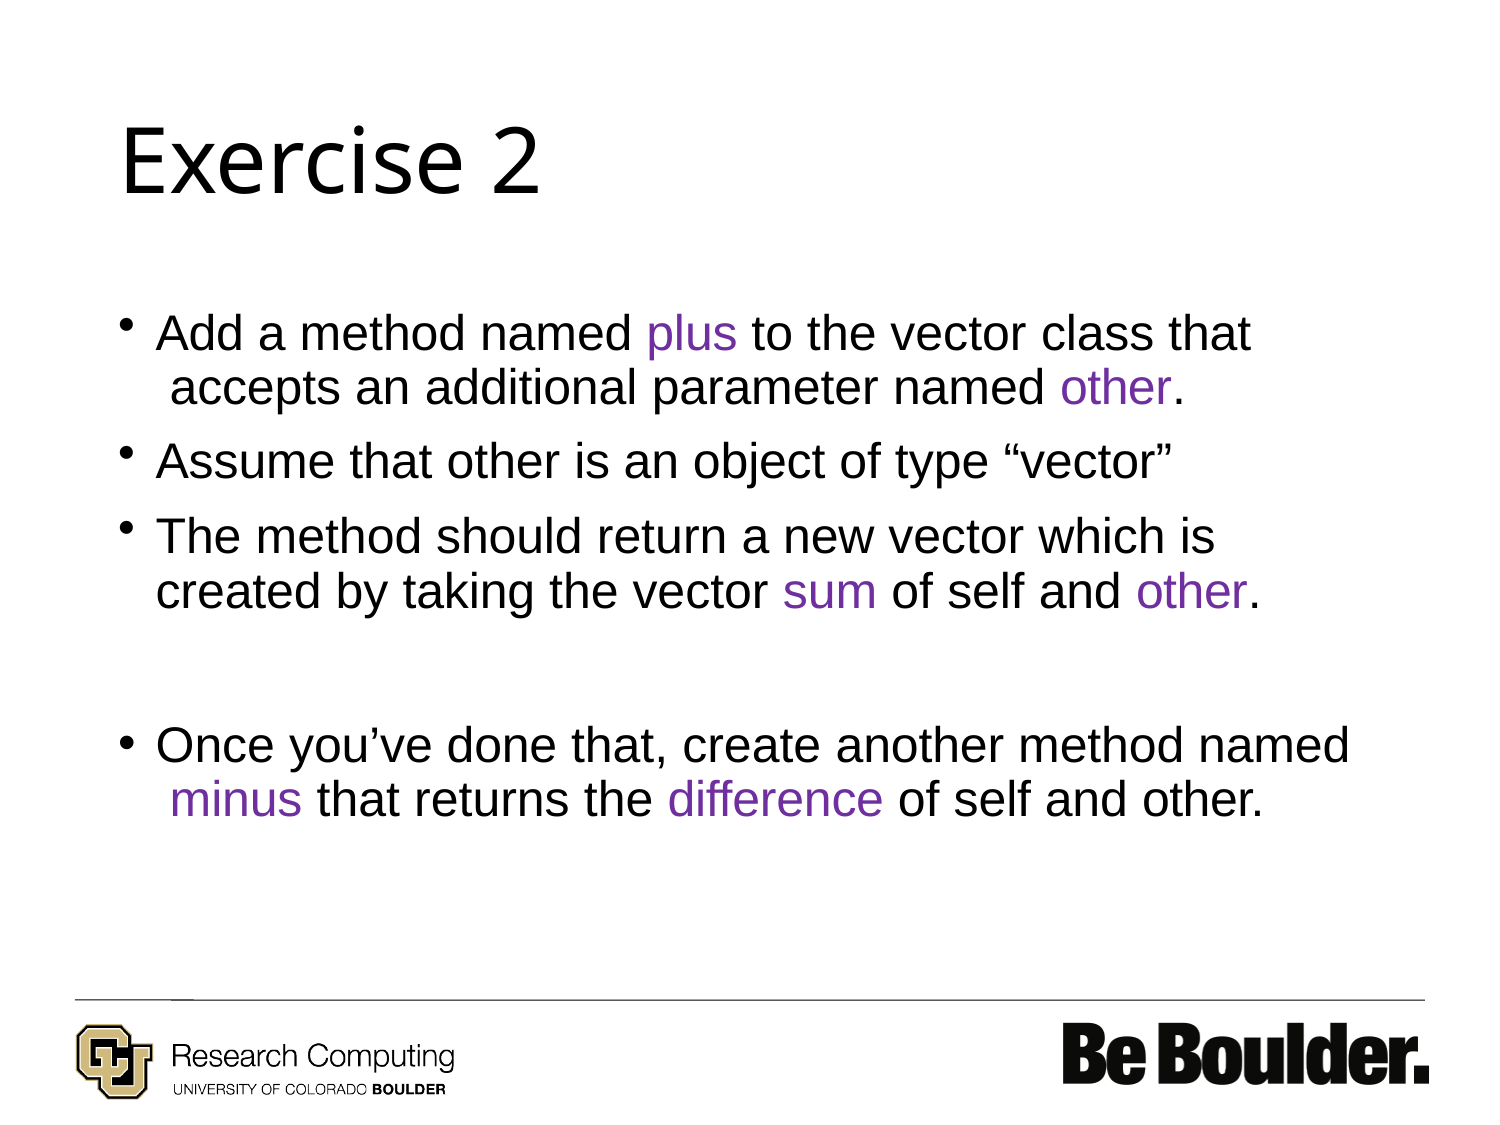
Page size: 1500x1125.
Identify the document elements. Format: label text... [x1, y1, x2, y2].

title Exercise 2 [116, 100, 650, 291]
picture [75, 1024, 454, 1100]
picture [1063, 1022, 1430, 1085]
text_box Add a method named plus to the vector class that accepts an additional parameter named other. Assume that other is an object of type “vector” The method should return a new vector which is created by taking the vector sum of self and other. Once you’ve done that, create another method named minus that returns the difference of self and other. [116, 297, 1356, 827]
